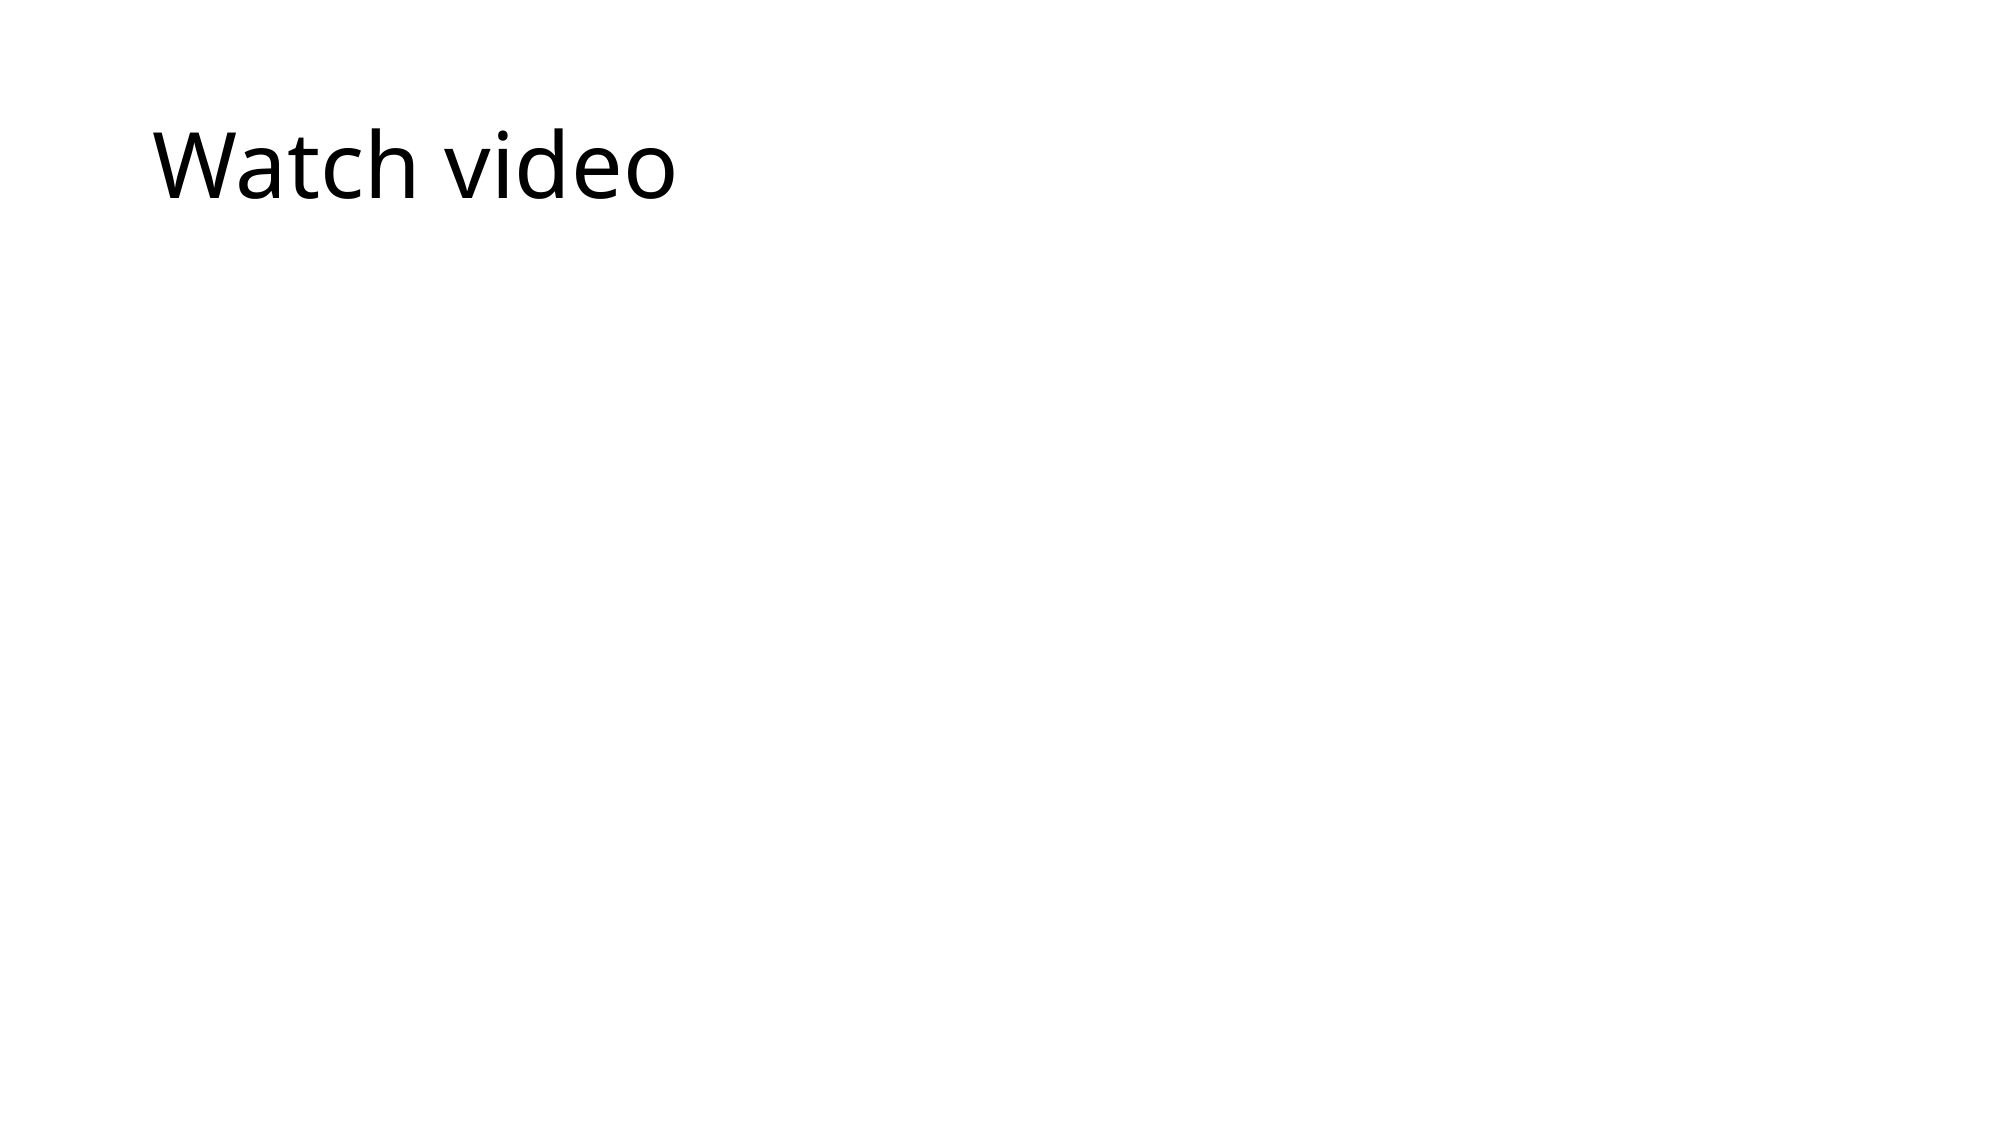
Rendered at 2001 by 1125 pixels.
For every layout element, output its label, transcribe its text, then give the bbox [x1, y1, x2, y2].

title Watch video [137, 59, 1863, 278]
